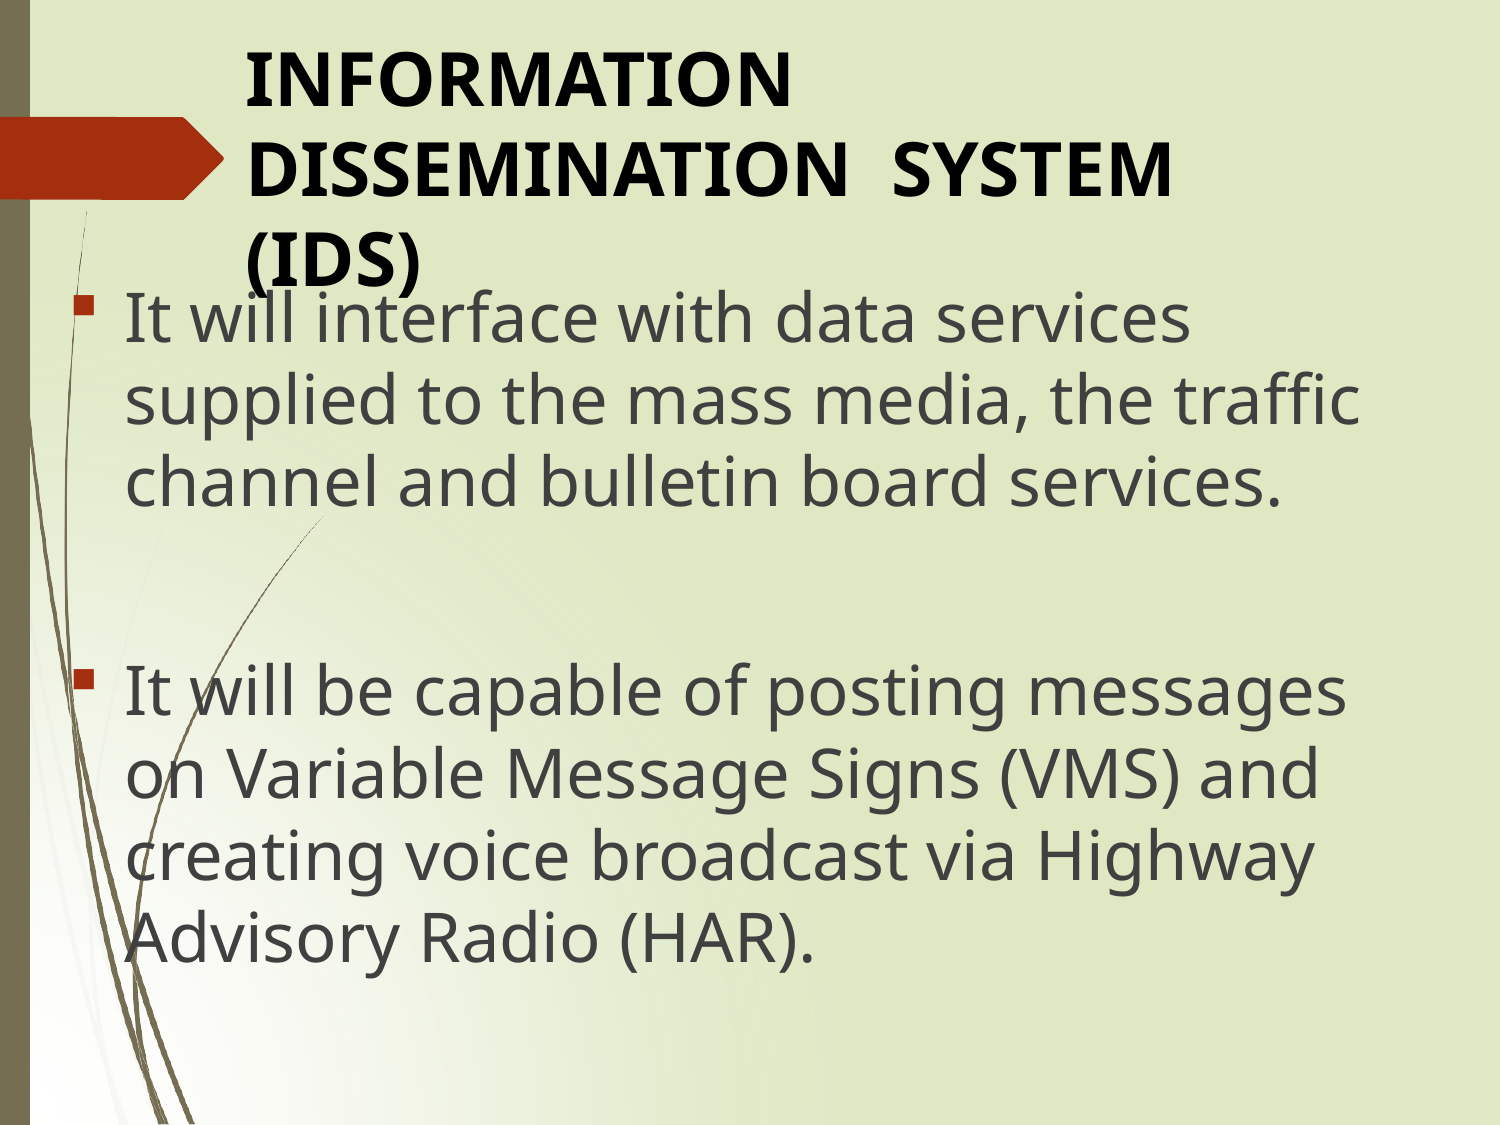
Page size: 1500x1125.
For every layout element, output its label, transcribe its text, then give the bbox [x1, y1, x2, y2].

text_box It will interface with data services supplied to the mass media, the traffic channel and bulletin board services. It will be capable of posting messages on Variable Message Signs (VMS) and creating voice broadcast via Highway Advisory Radio (HAR). [65, 271, 1446, 977]
picture [30, 0, 1500, 1125]
title INFORMATION DISSEMINATION SYSTEM (IDS) [243, 29, 1343, 271]
